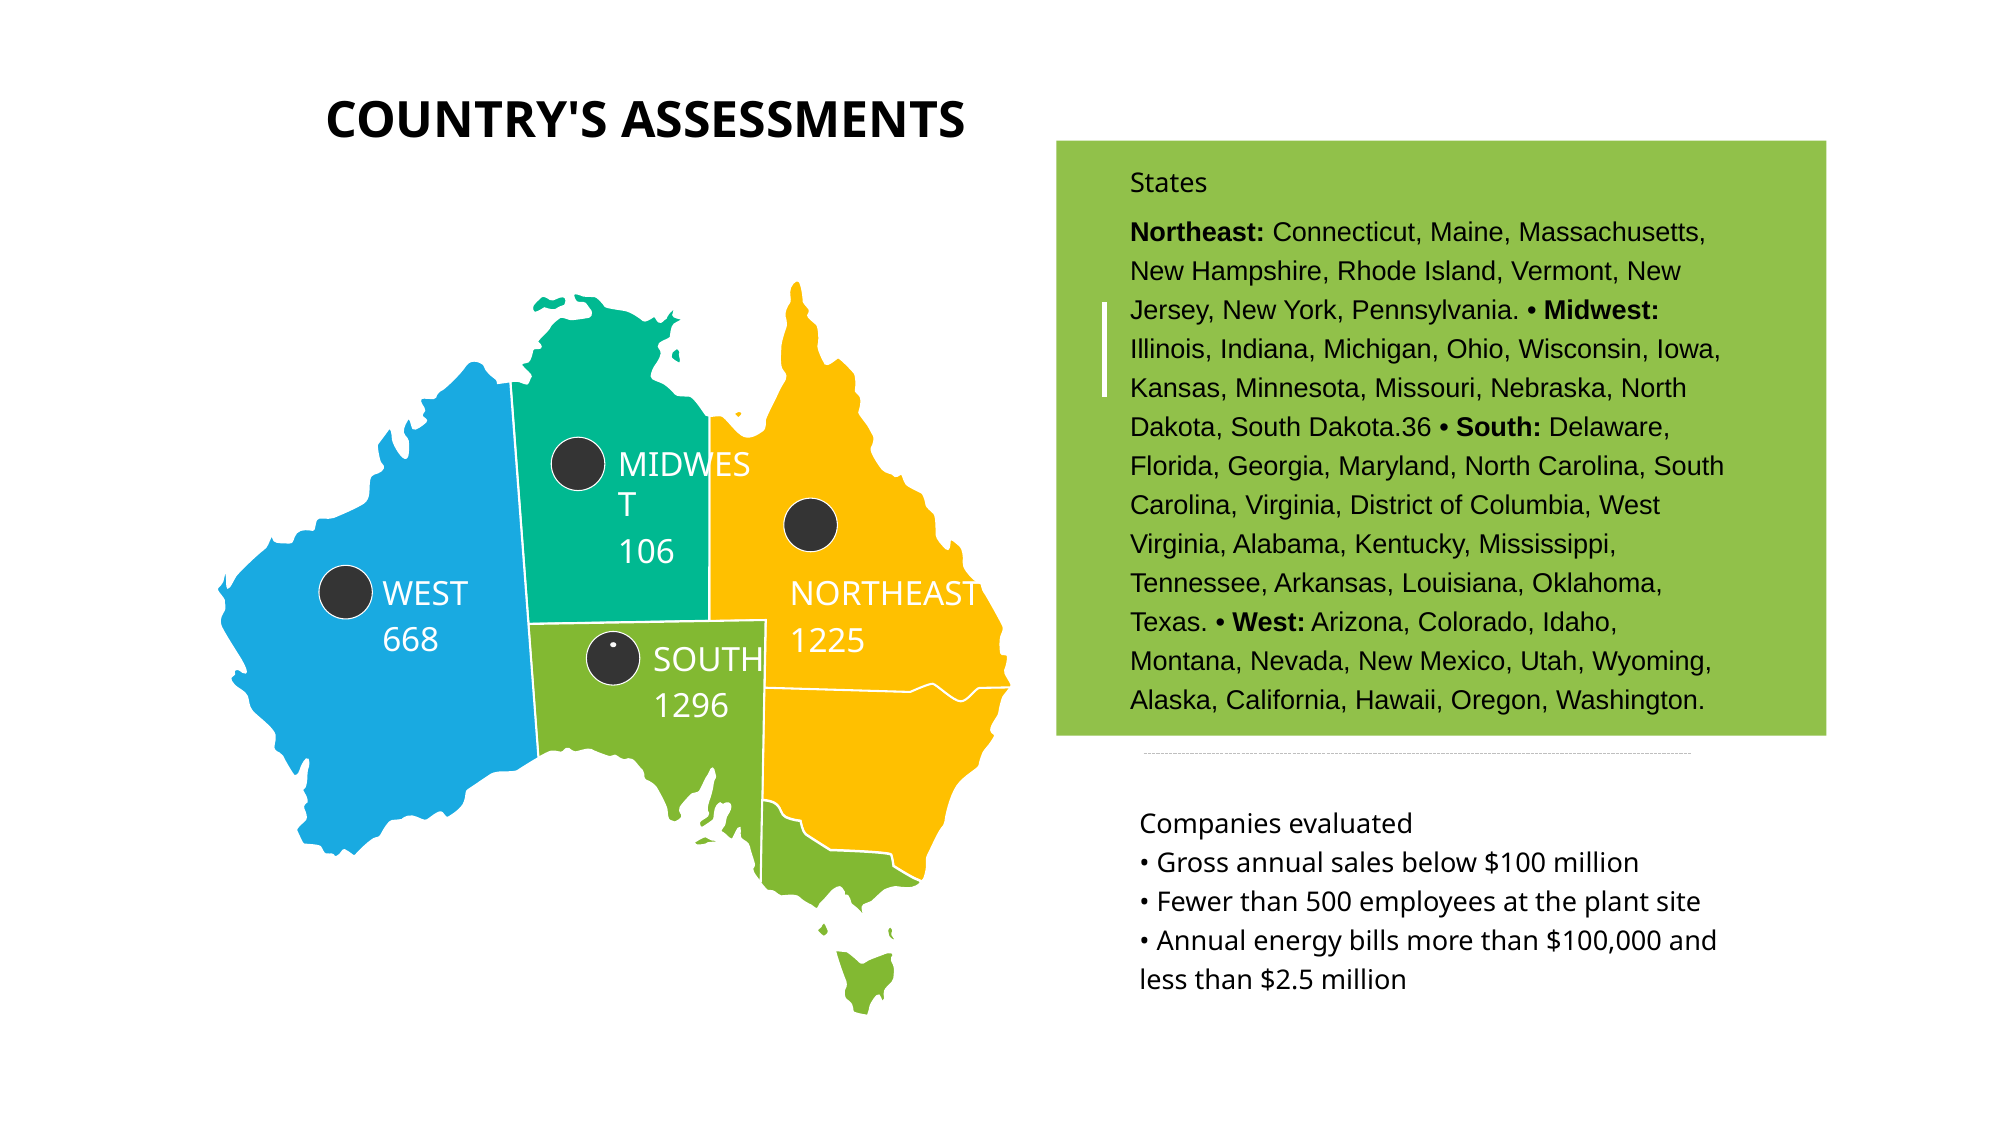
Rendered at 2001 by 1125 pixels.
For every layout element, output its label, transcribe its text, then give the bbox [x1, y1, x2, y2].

text_box Companies evaluated • Gross annual sales below $100 million • Fewer than 500 employees at the plant site • Annual energy bills more than $100,000 and less than $2.5 million [1124, 792, 1768, 1002]
text_box COUNTRY'S ASSESSMENTS [109, 79, 1183, 155]
text_box [763, 684, 1010, 882]
text_box MIDWEST 106 [602, 436, 767, 501]
text_box [511, 293, 710, 623]
text_box [610, 642, 617, 648]
text_box States Northeast: Connecticut, Maine, Massachusetts, New Hampshire, Rhode Island, Vermont, New Jersey, New York, Pennsylvania. • Midwest: Illinois, Indiana, Michigan, Ohio, Wisconsin, Iowa, Kansas, Minnesota, Missouri, Nebraska, North Dakota, South Dakota.36 • South: Delaware, Florida, Georgia, Maryland, North Carolina, South Carolina, Virginia, District of Columbia, West Virginia, Alabama, Kentucky, Mississippi, Tennessee, Arkansas, Louisiana, Oklahoma, Texas. • West: Arizona, Colorado, Idaho, Montana, Nevada, New Mexico, Utah, Wyoming, Alaska, California, Hawaii, Oregon, Washington. [1129, 631, 1728, 715]
text_box [804, 683, 1012, 702]
text_box [710, 280, 964, 630]
text_box [834, 950, 895, 1016]
text_box SOUTH 1296 [638, 630, 804, 711]
text_box [317, 564, 367, 620]
text_box WEST 668 [367, 564, 497, 620]
text_box [529, 620, 766, 883]
text_box [816, 922, 829, 937]
text_box [760, 800, 922, 916]
text_box [782, 497, 839, 553]
text_box [550, 436, 602, 492]
text_box [1056, 140, 1827, 736]
text_box [585, 630, 638, 687]
text_box [216, 360, 539, 858]
text_box [887, 926, 896, 941]
text_box NORTHEAST 1225 [774, 564, 1056, 683]
